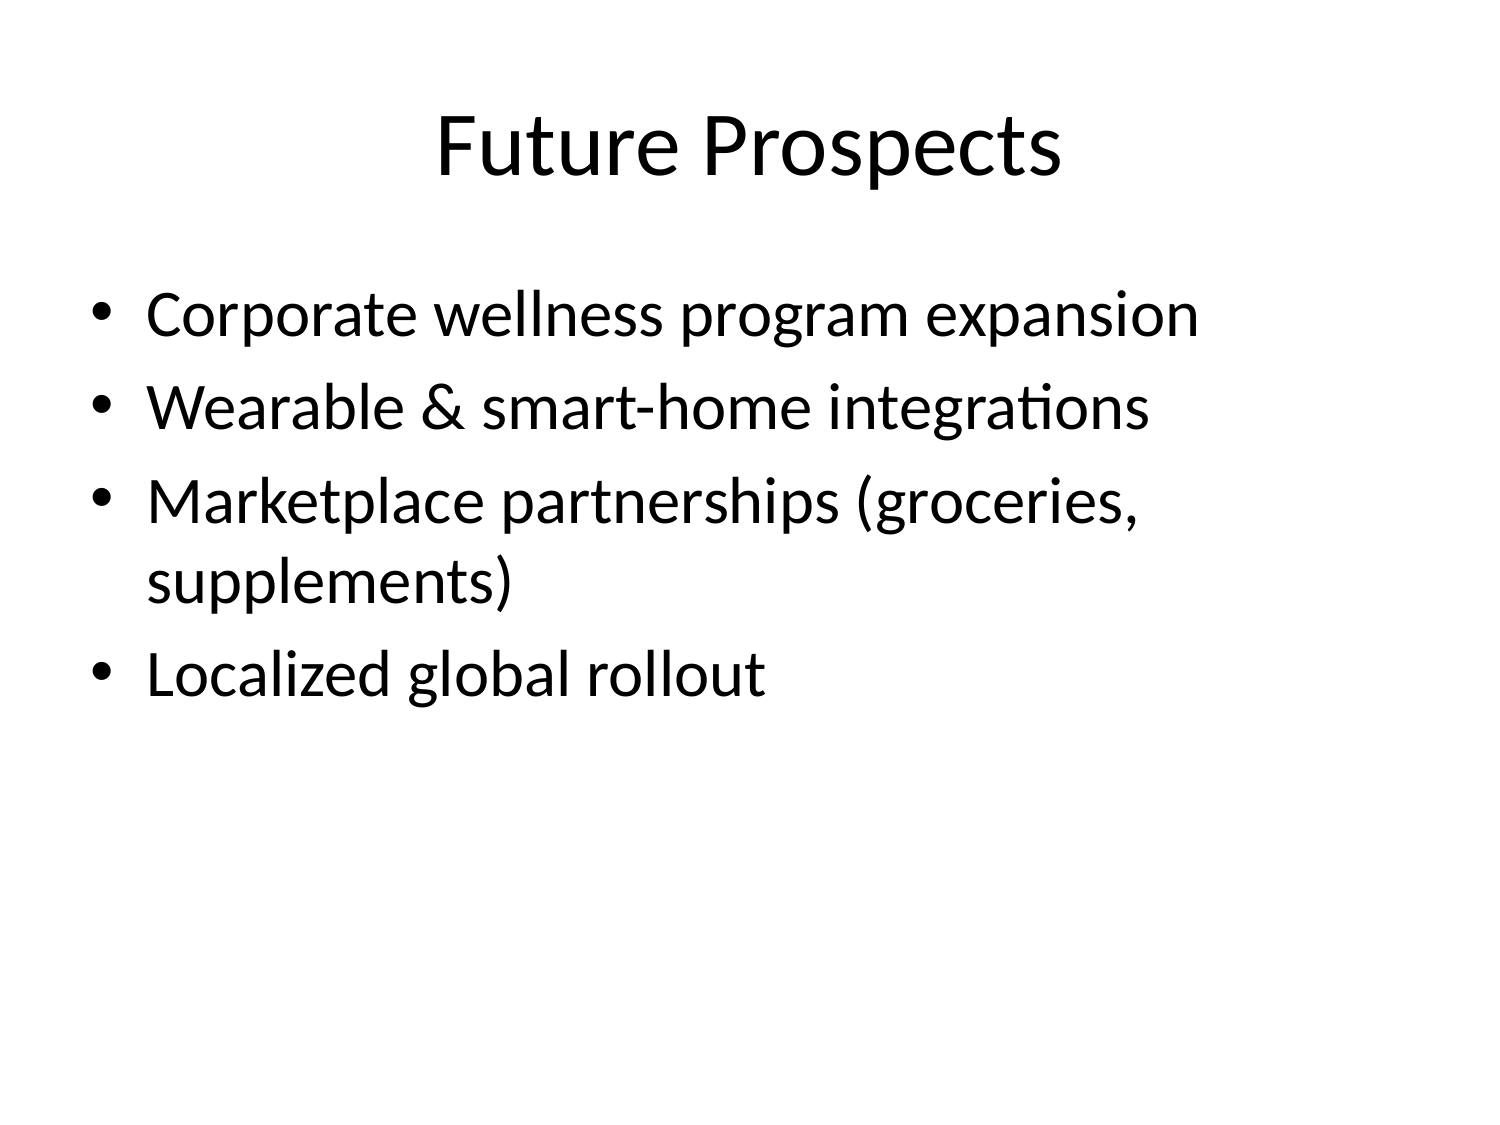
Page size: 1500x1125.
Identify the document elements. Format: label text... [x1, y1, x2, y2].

title Future Prospects [75, 45, 1425, 233]
list Corporate wellness program expansion Wearable & smart-home integrations Marketplace partnerships (groceries, supplements) Localized global rollout [75, 262, 1425, 1005]
